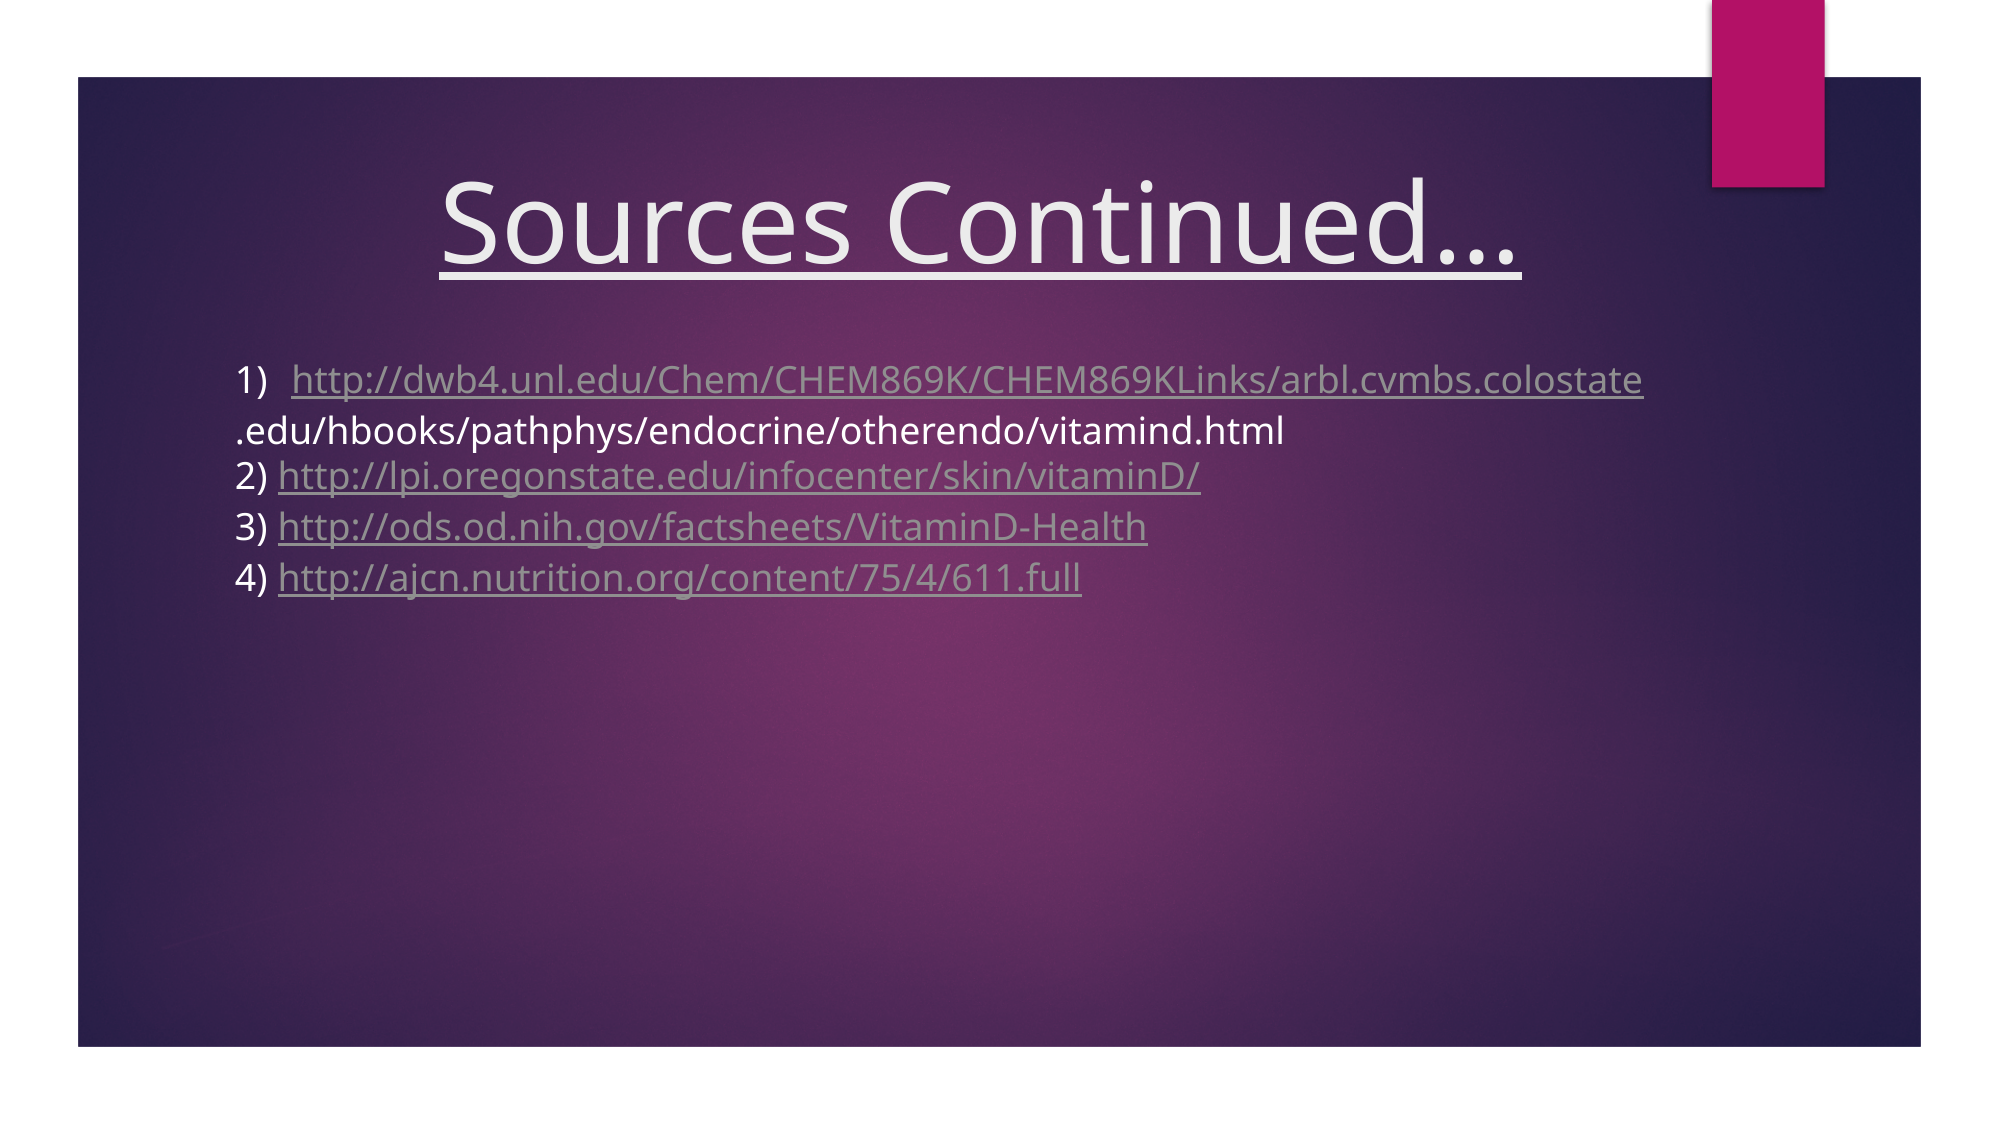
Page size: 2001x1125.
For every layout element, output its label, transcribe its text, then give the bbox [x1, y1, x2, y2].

title Sources Continued… [257, 145, 1705, 294]
text_box http://dwb4.unl.edu/Chem/CHEM869K/CHEM869KLinks/arbl.cvmbs.colostate .edu/hbooks/pathphys/endocrine/otherendo/vitamind.html 2) http://lpi.oregonstate.edu/infocenter/skin/vitaminD/ 3) http://ods.od.nih.gov/factsheets/VitaminD-Health 4) http://ajcn.nutrition.org/content/75/4/611.full [220, 348, 1659, 658]
